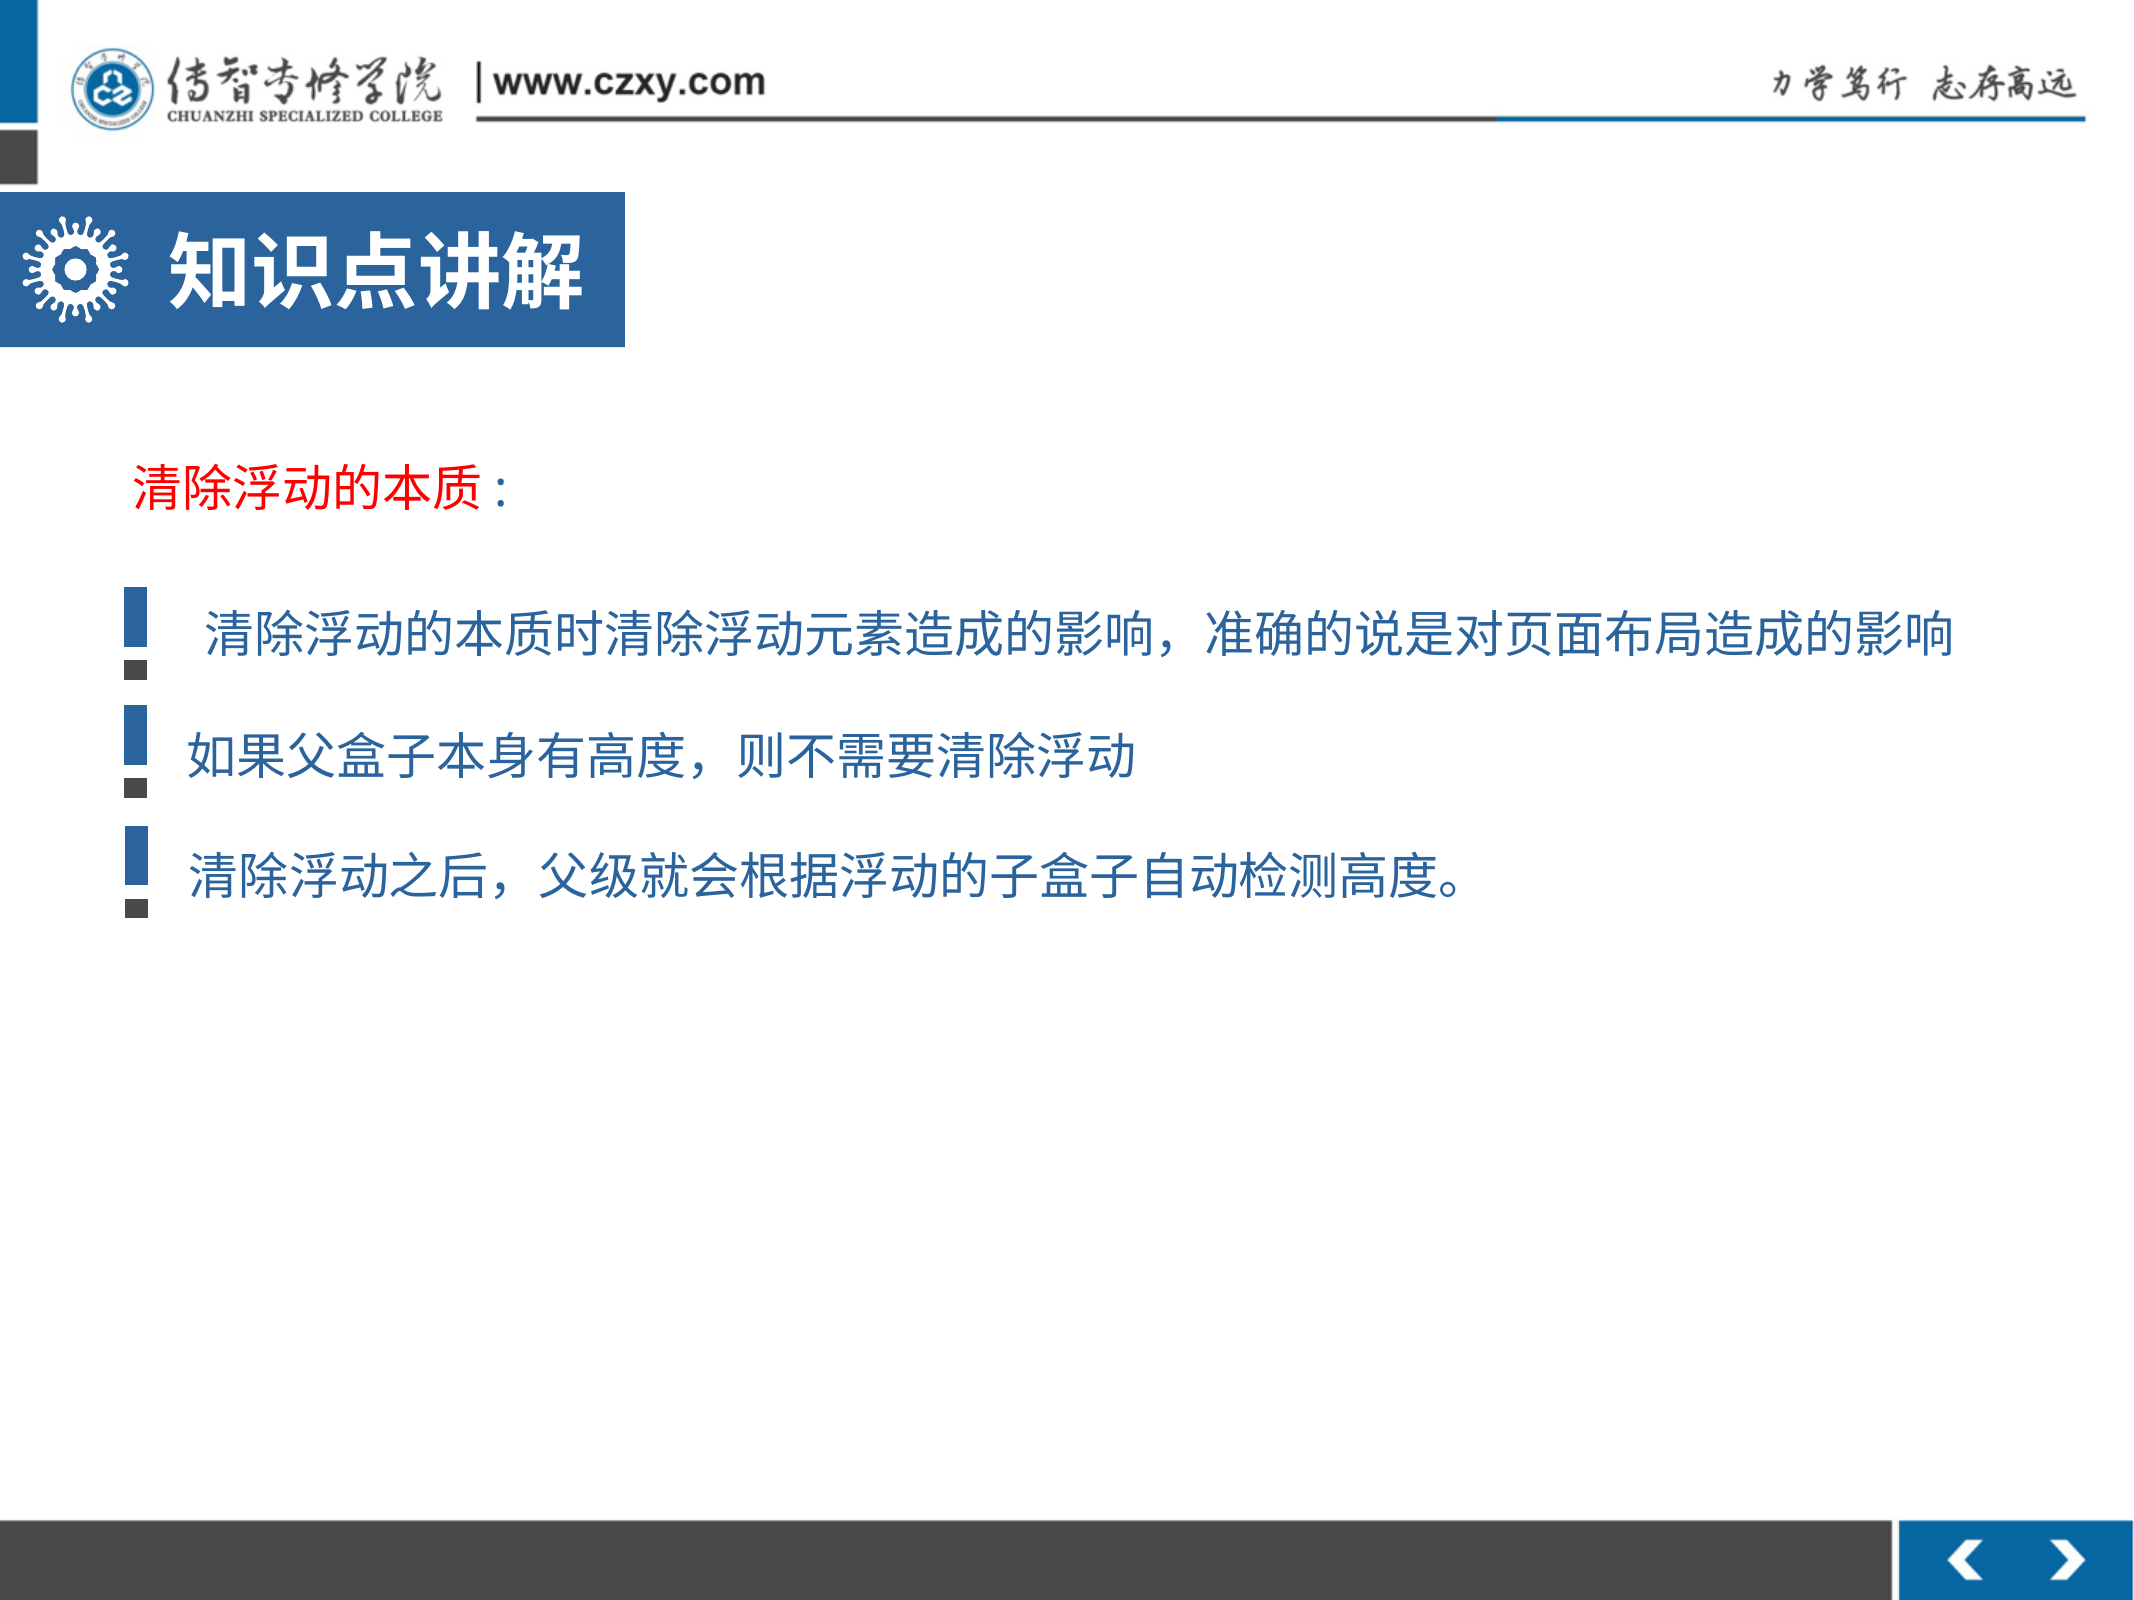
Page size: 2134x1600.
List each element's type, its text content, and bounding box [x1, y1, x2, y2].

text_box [122, 823, 151, 921]
text_box 清除浮动之后，父级就会根据浮动的子盒子自动检测高度。 [180, 836, 1498, 914]
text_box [121, 702, 150, 801]
text_box 清除浮动的本质时清除浮动元素造成的影响，准确的说是对页面布局造成的影响 [196, 594, 1964, 672]
picture [0, 0, 2134, 1600]
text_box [121, 584, 150, 683]
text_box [0, 191, 626, 348]
text_box 清除浮动的本质: [123, 418, 2036, 526]
text_box 如果父盒子本身有高度，则不需要清除浮动 [178, 716, 1145, 793]
